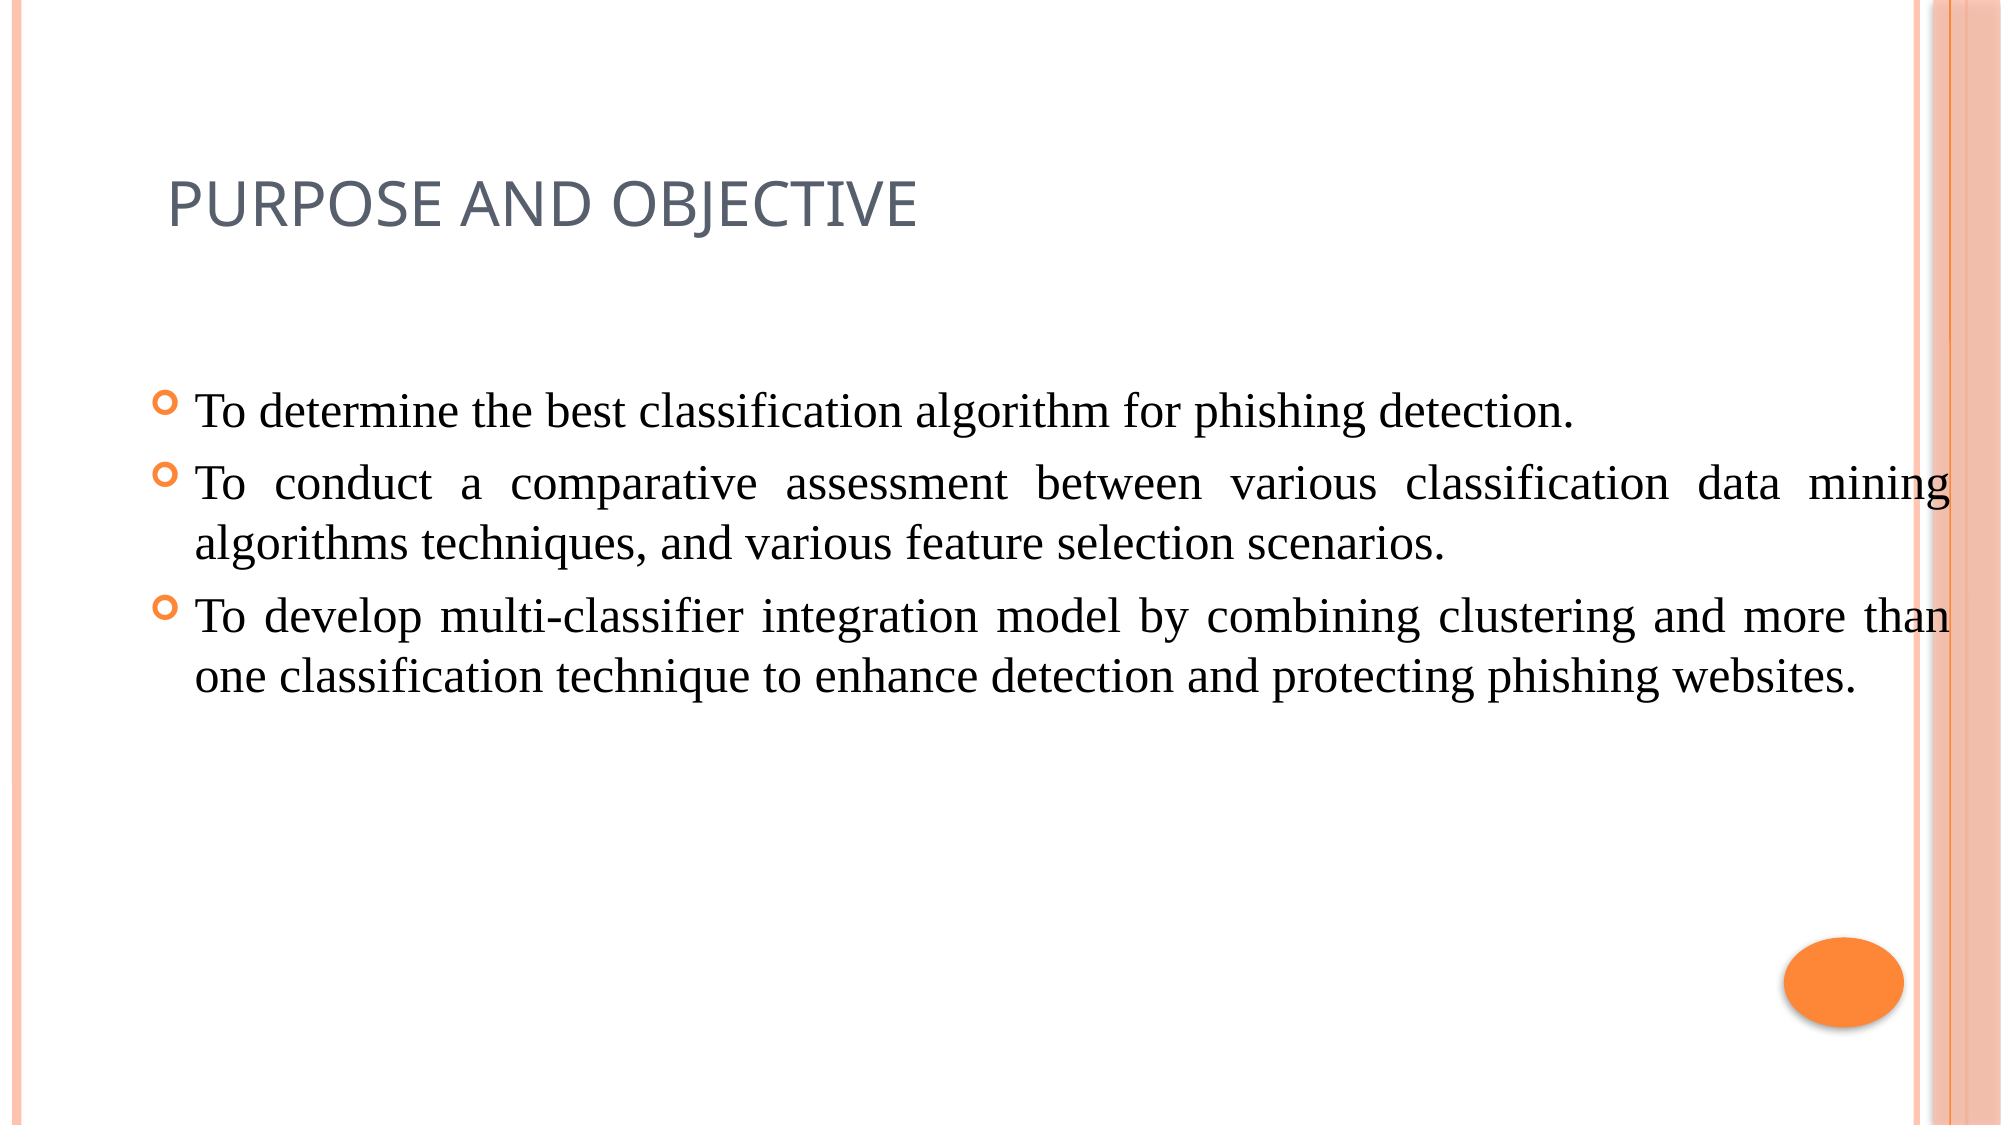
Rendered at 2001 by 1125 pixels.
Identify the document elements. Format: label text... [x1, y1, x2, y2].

title PURPOSE AND OBJECTIVE [152, 150, 1853, 247]
list To determine the best classification algorithm for phishing detection. To conduct a comparative assessment between various classification data mining algorithms techniques, and various feature selection scenarios. To develop multi-classifier integration model by combining clustering and more than one classification technique to enhance detection and protecting phishing websites. [134, 369, 1968, 932]
